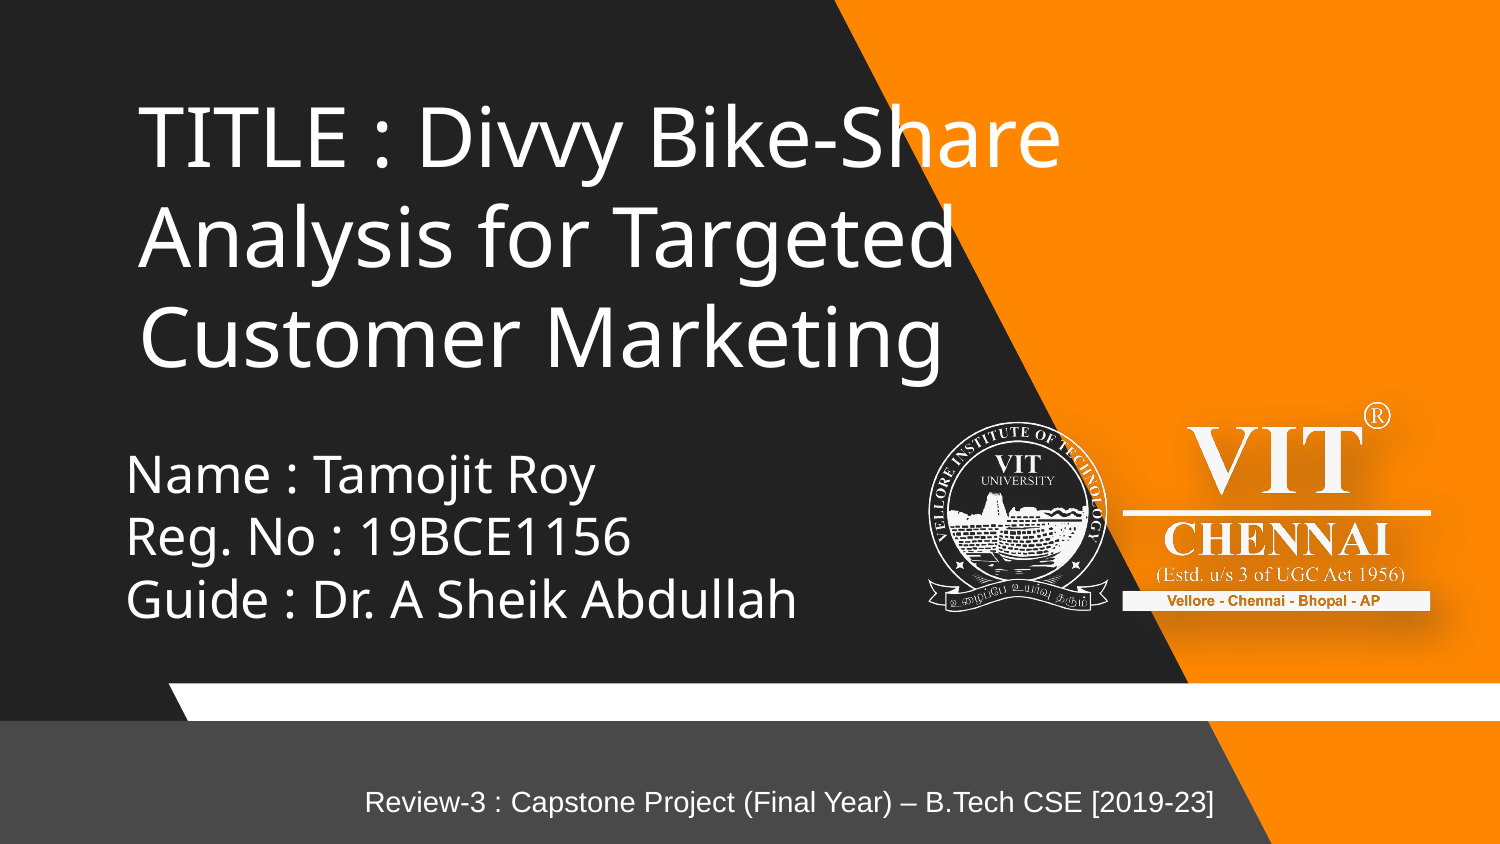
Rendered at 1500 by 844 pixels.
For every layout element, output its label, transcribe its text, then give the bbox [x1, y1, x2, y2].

text_box Name : Tamojit Roy Reg. No : 19BCE1156 Guide : Dr. A Sheik Abdullah [110, 433, 815, 636]
picture [903, 322, 1446, 706]
title TITLE : Divvy Bike-Share Analysis for Targeted Customer Marketing [123, 55, 1376, 400]
text_box Review-3 : Capstone Project (Final Year) – B.Tech CSE [2019-23] [349, 776, 1232, 826]
